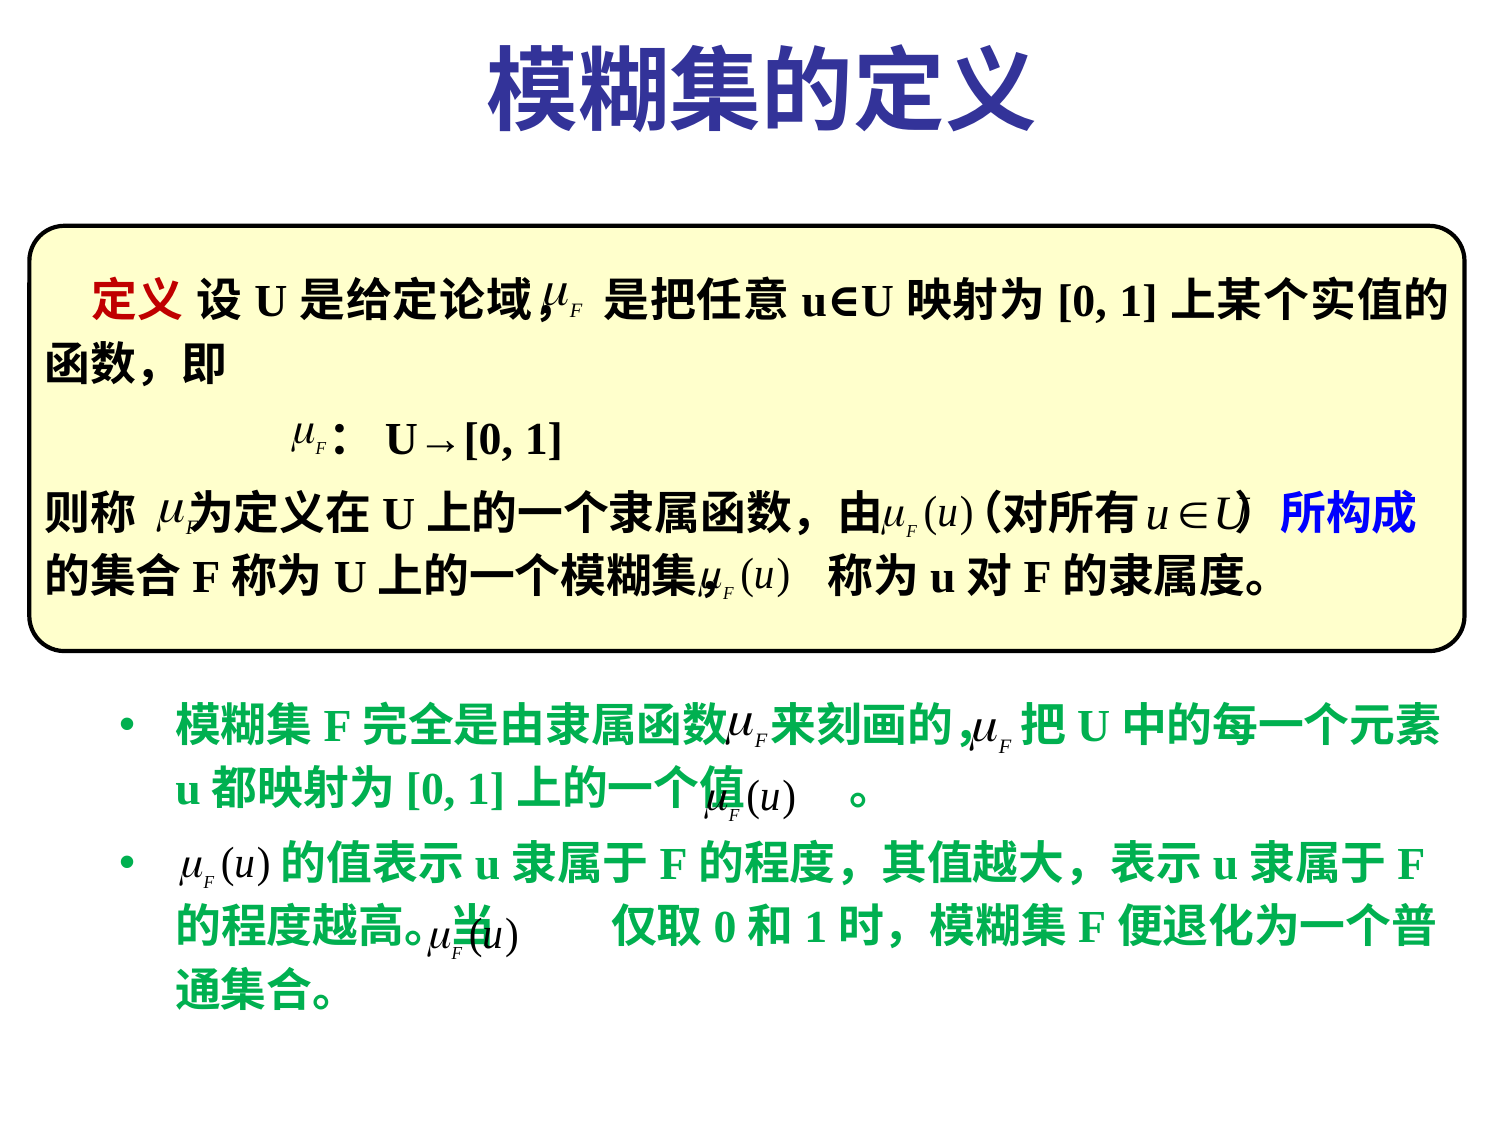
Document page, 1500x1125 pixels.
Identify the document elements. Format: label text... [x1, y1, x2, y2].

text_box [531, 256, 593, 326]
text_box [690, 544, 798, 607]
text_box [418, 904, 526, 968]
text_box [873, 482, 981, 545]
text_box 定义 设U是给定论域， 是把任意u∈U映射为[0, 1]上某个实值的函数，即 ：U→[0, 1] 则称 为定义在U上的一个隶属函数，由 （对所有 ）所构成的集合F称为U上的一个模糊集， 称为u对F的隶属度。 模糊集F完全是由隶属函数 来刻画的， 把U中的每一个元素u都映射为[0, 1]上的一个值 。 的值表示u隶属于F的程度，其值越大，表示u隶属于F的程度越高。当 仅取0和1时，模糊集F便退化为一个普通集合。 [29, 255, 1465, 1023]
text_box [170, 833, 278, 897]
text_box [1139, 485, 1265, 542]
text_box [696, 765, 804, 829]
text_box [716, 686, 778, 756]
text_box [283, 399, 336, 463]
text_box 模糊集的定义 [100, 24, 1424, 150]
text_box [147, 473, 209, 544]
text_box [27, 223, 1467, 628]
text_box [960, 692, 1022, 762]
